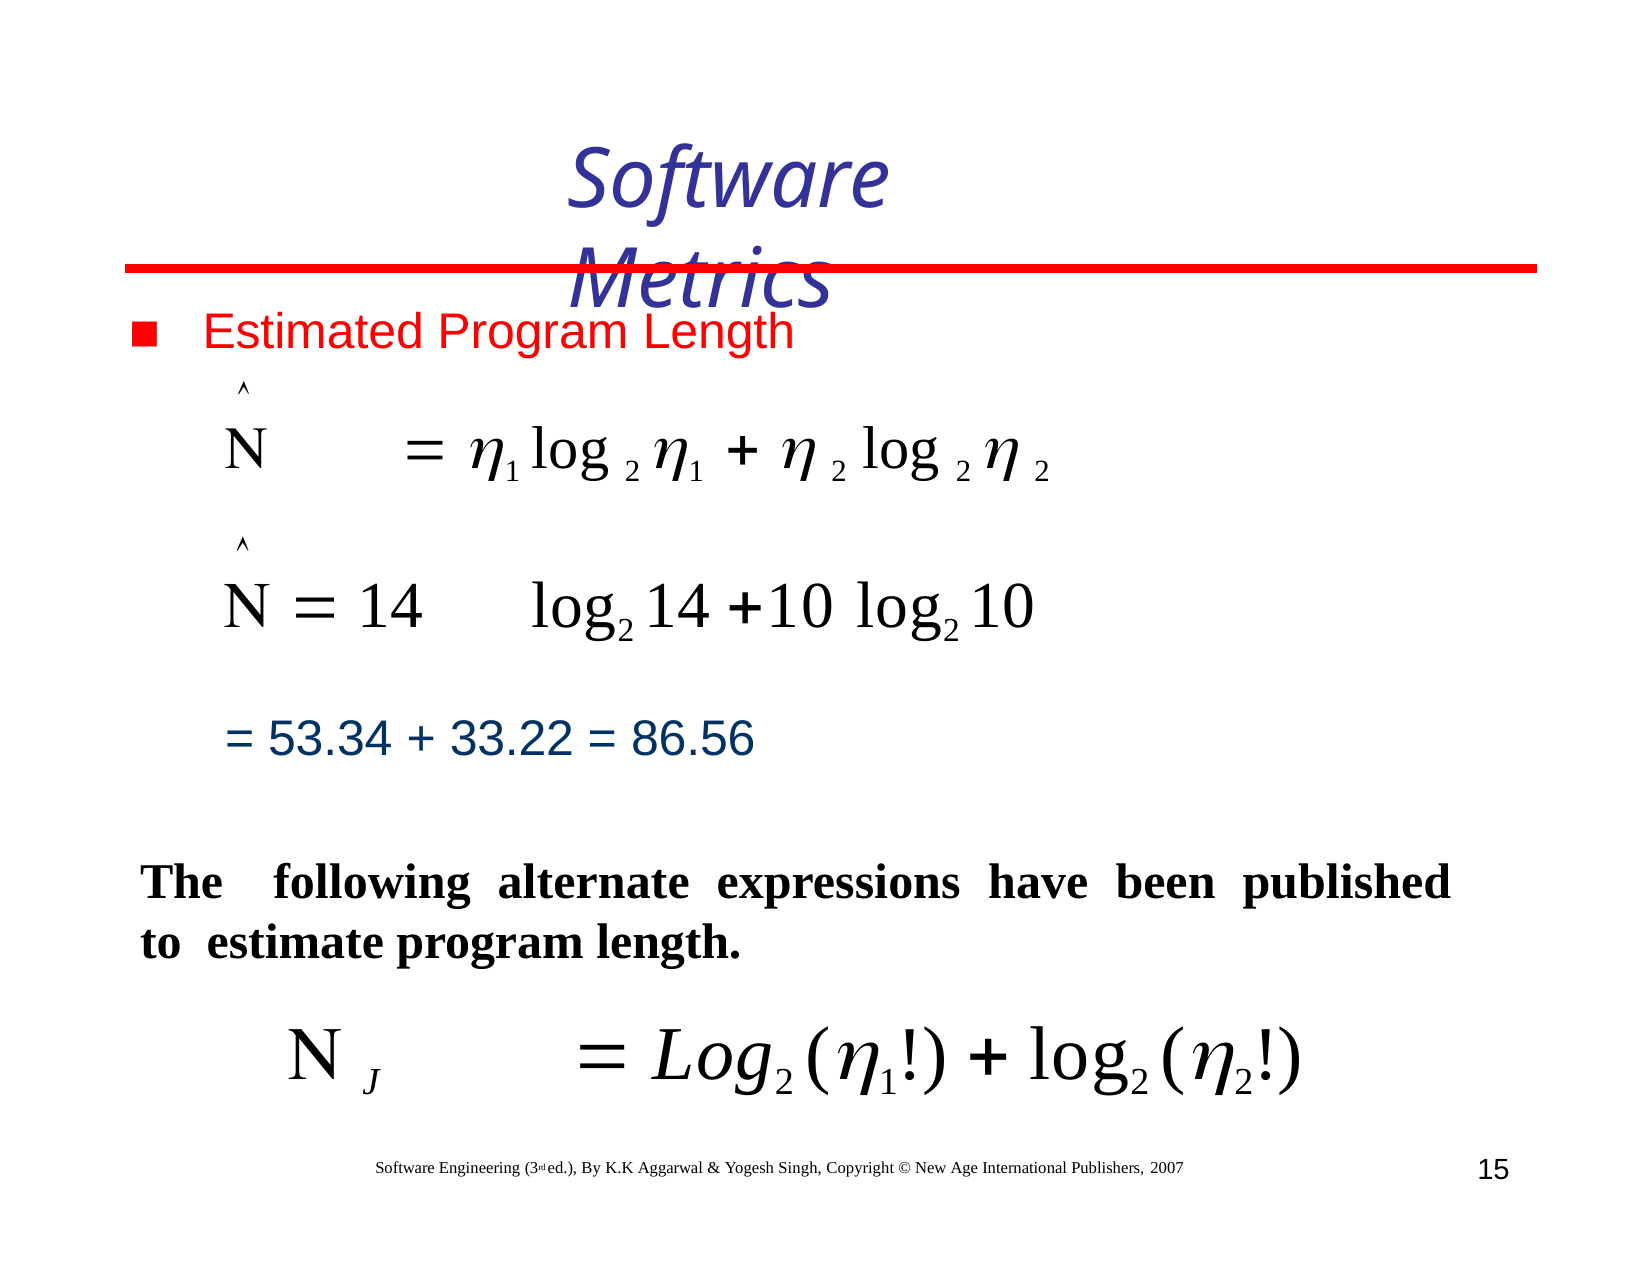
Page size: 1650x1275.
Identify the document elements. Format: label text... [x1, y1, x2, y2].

footer Software Engineering (3rd ed.), By K.K Aggarwal & Yogesh Singh, Copyright © New Age International Publishers, 2007 [373, 1158, 1189, 1275]
text_box Estimated Program Length    1 log 2 1   2 log 2  2    14 log2 14 10 log2 10 = 53.34 + 33.22 = 86.56 The following alternate expressions have been published to estimate program length.  J  Log2 (1!)  log2 (2!) [117, 260, 1504, 1102]
slide_number 15 [1473, 1154, 1514, 1275]
title Software Metrics [565, 122, 1084, 260]
